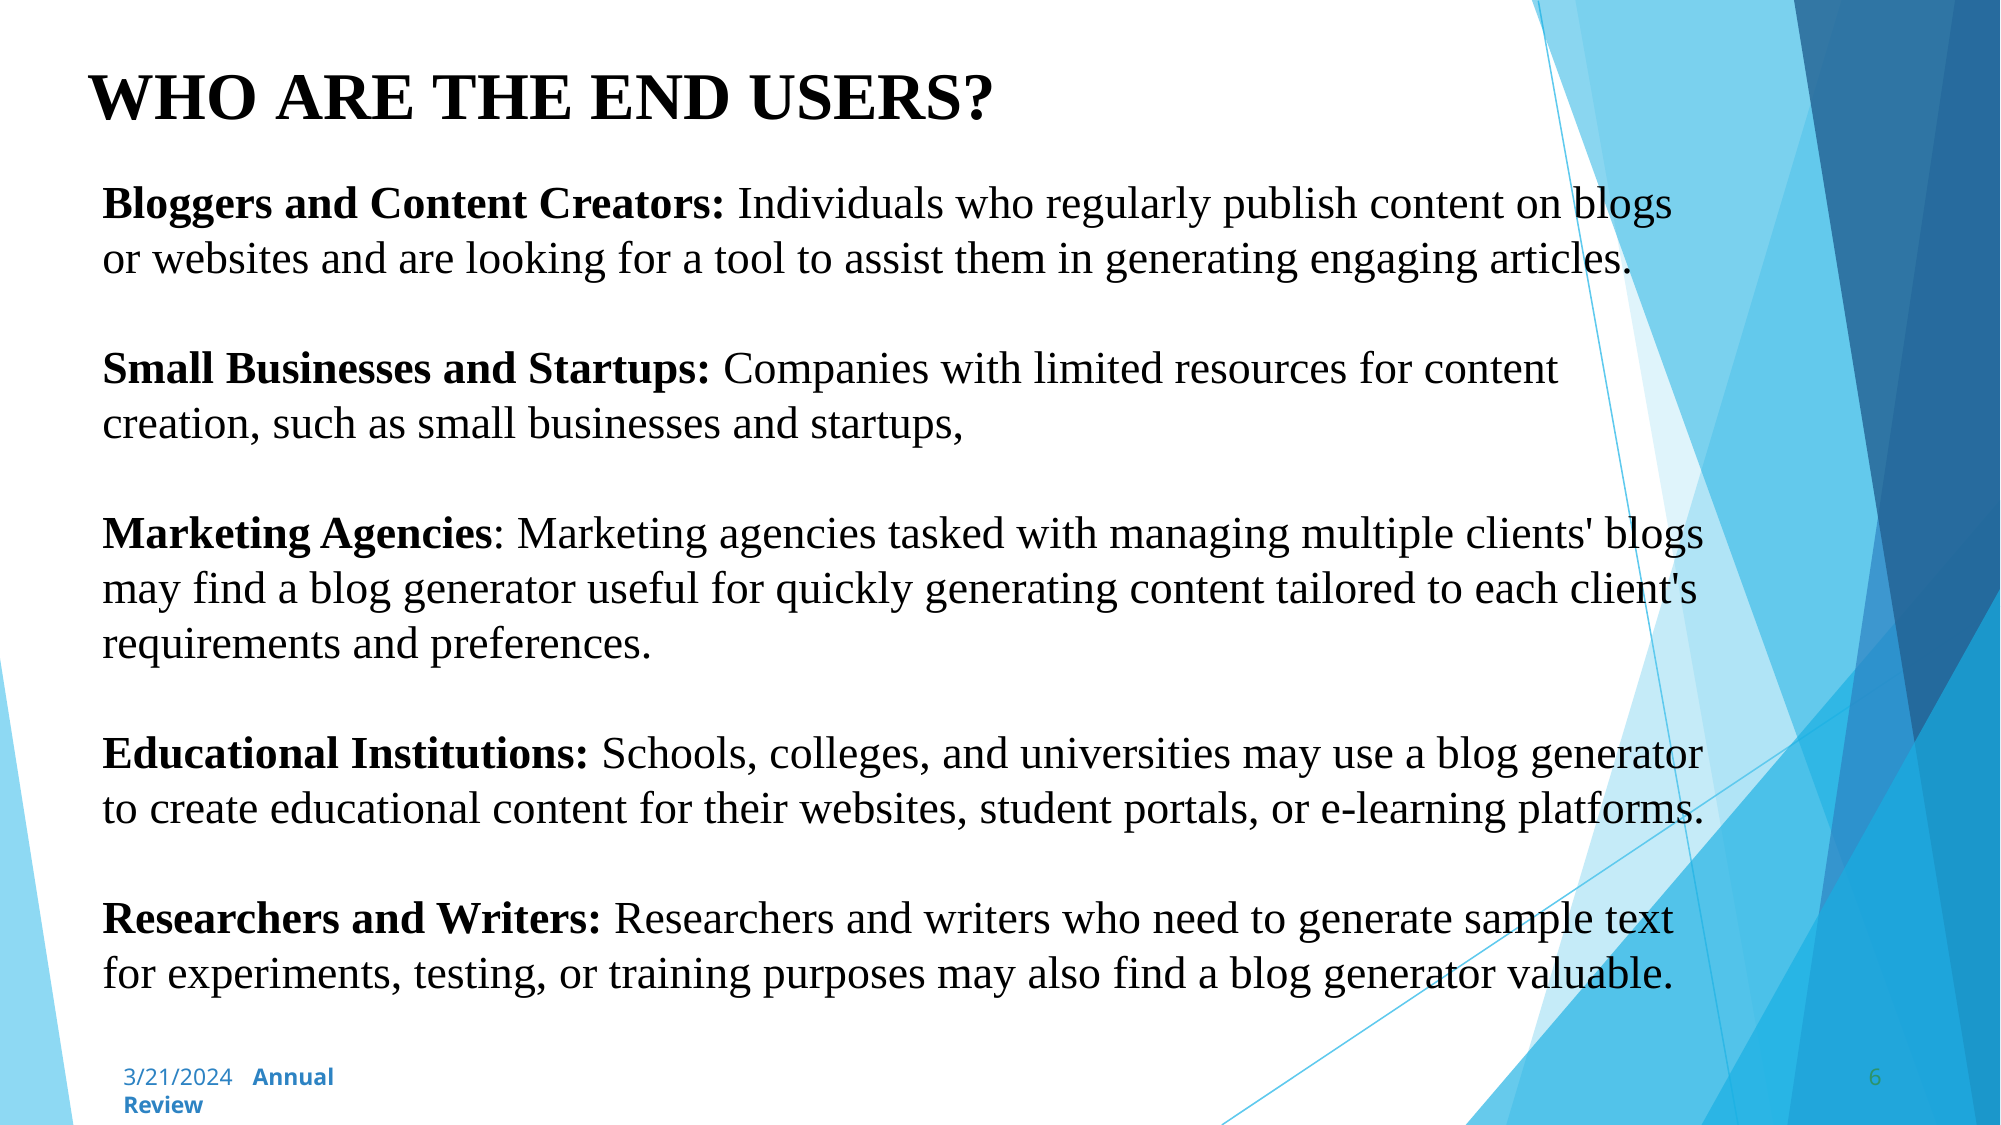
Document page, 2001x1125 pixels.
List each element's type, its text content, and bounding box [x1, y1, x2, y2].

text_box Bloggers and Content Creators: Individuals who regularly publish content on blogs or websites and are looking for a tool to assist them in generating engaging articles. Small Businesses and Startups: Companies with limited resources for content creation, such as small businesses and startups, Marketing Agencies: Marketing agencies tasked with managing multiple clients' blogs may find a blog generator useful for quickly generating content tailored to each client's requirements and preferences. Educational Institutions: Schools, colleges, and universities may use a blog generator to create educational content for their websites, student portals, or e-learning platforms. Researchers and Writers: Researchers and writers who need to generate sample text for experiments, testing, or training purposes may also find a blog generator valuable. [87, 165, 1727, 1116]
picture [118, 1012, 477, 1093]
slide_number 6 [1849, 1061, 1890, 1125]
title WHO ARE THE END USERS? [62, 0, 1665, 241]
